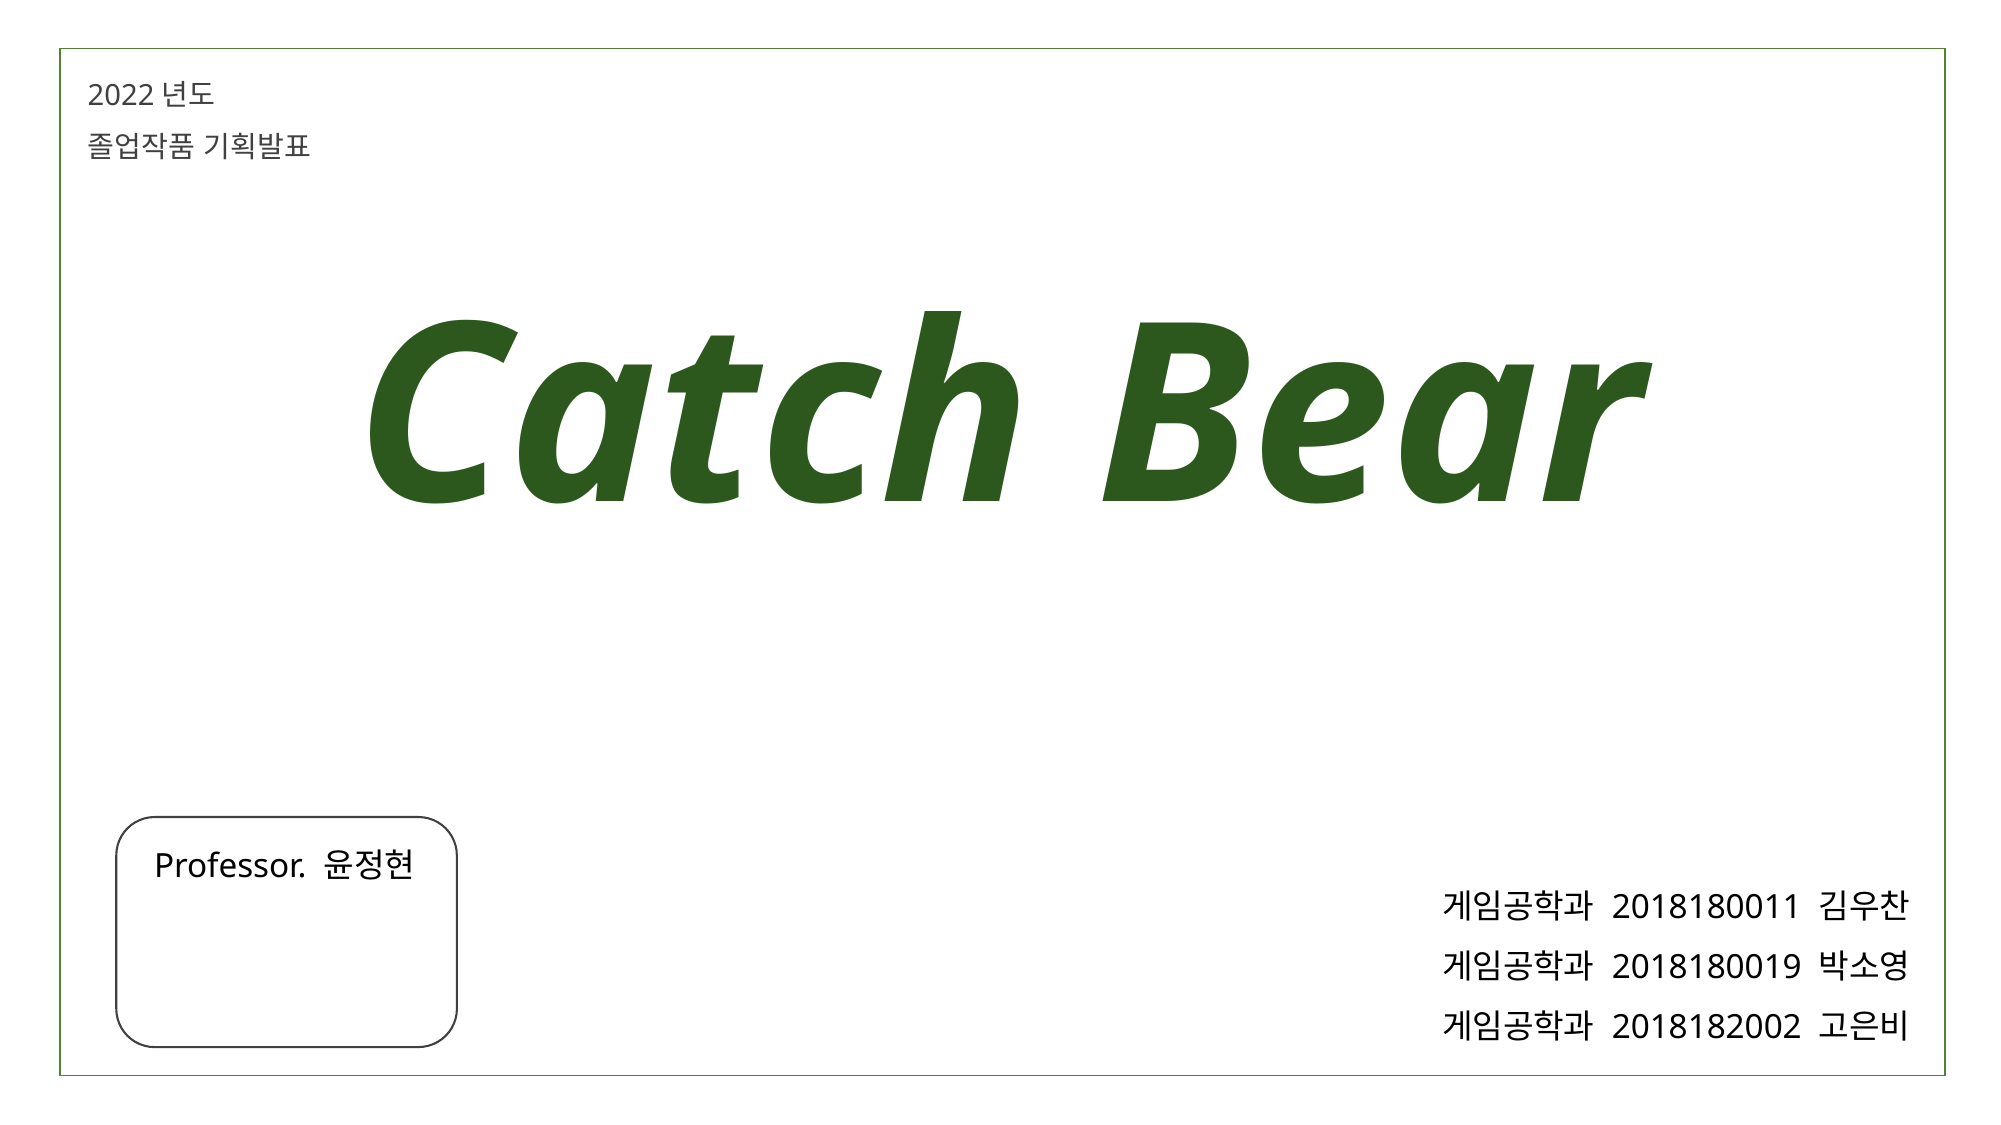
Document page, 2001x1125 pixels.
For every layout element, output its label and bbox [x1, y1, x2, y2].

text_box [59, 48, 1946, 1076]
